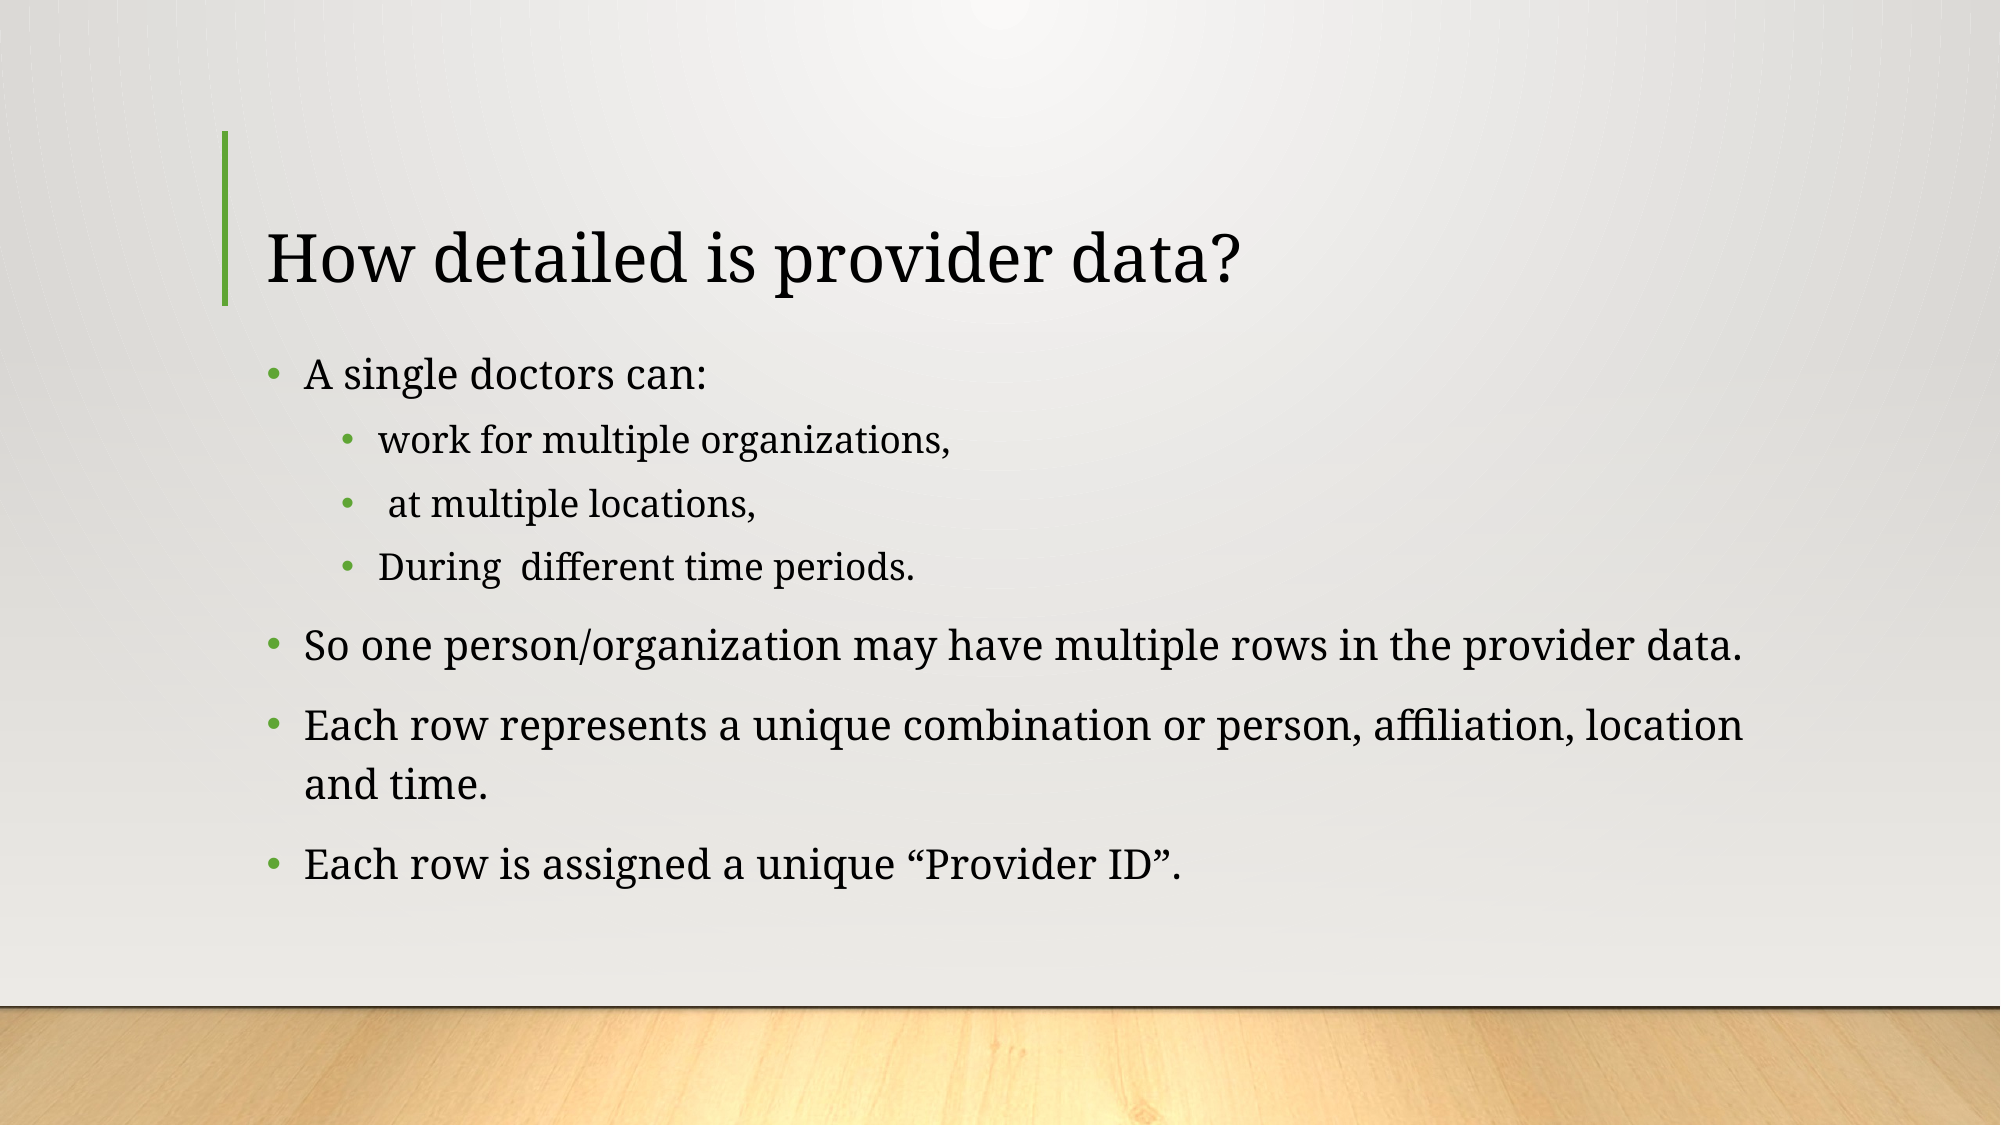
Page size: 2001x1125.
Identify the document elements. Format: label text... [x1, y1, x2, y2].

title How detailed is provider data? [251, 131, 1814, 305]
picture [0, 1006, 2000, 1125]
list A single doctors can: work for multiple organizations, at multiple locations, During different time periods. So one person/organization may have multiple rows in the provider data. Each row represents a unique combination or person, affiliation, location and time. Each row is assigned a unique “Provider ID”. [251, 330, 1814, 897]
